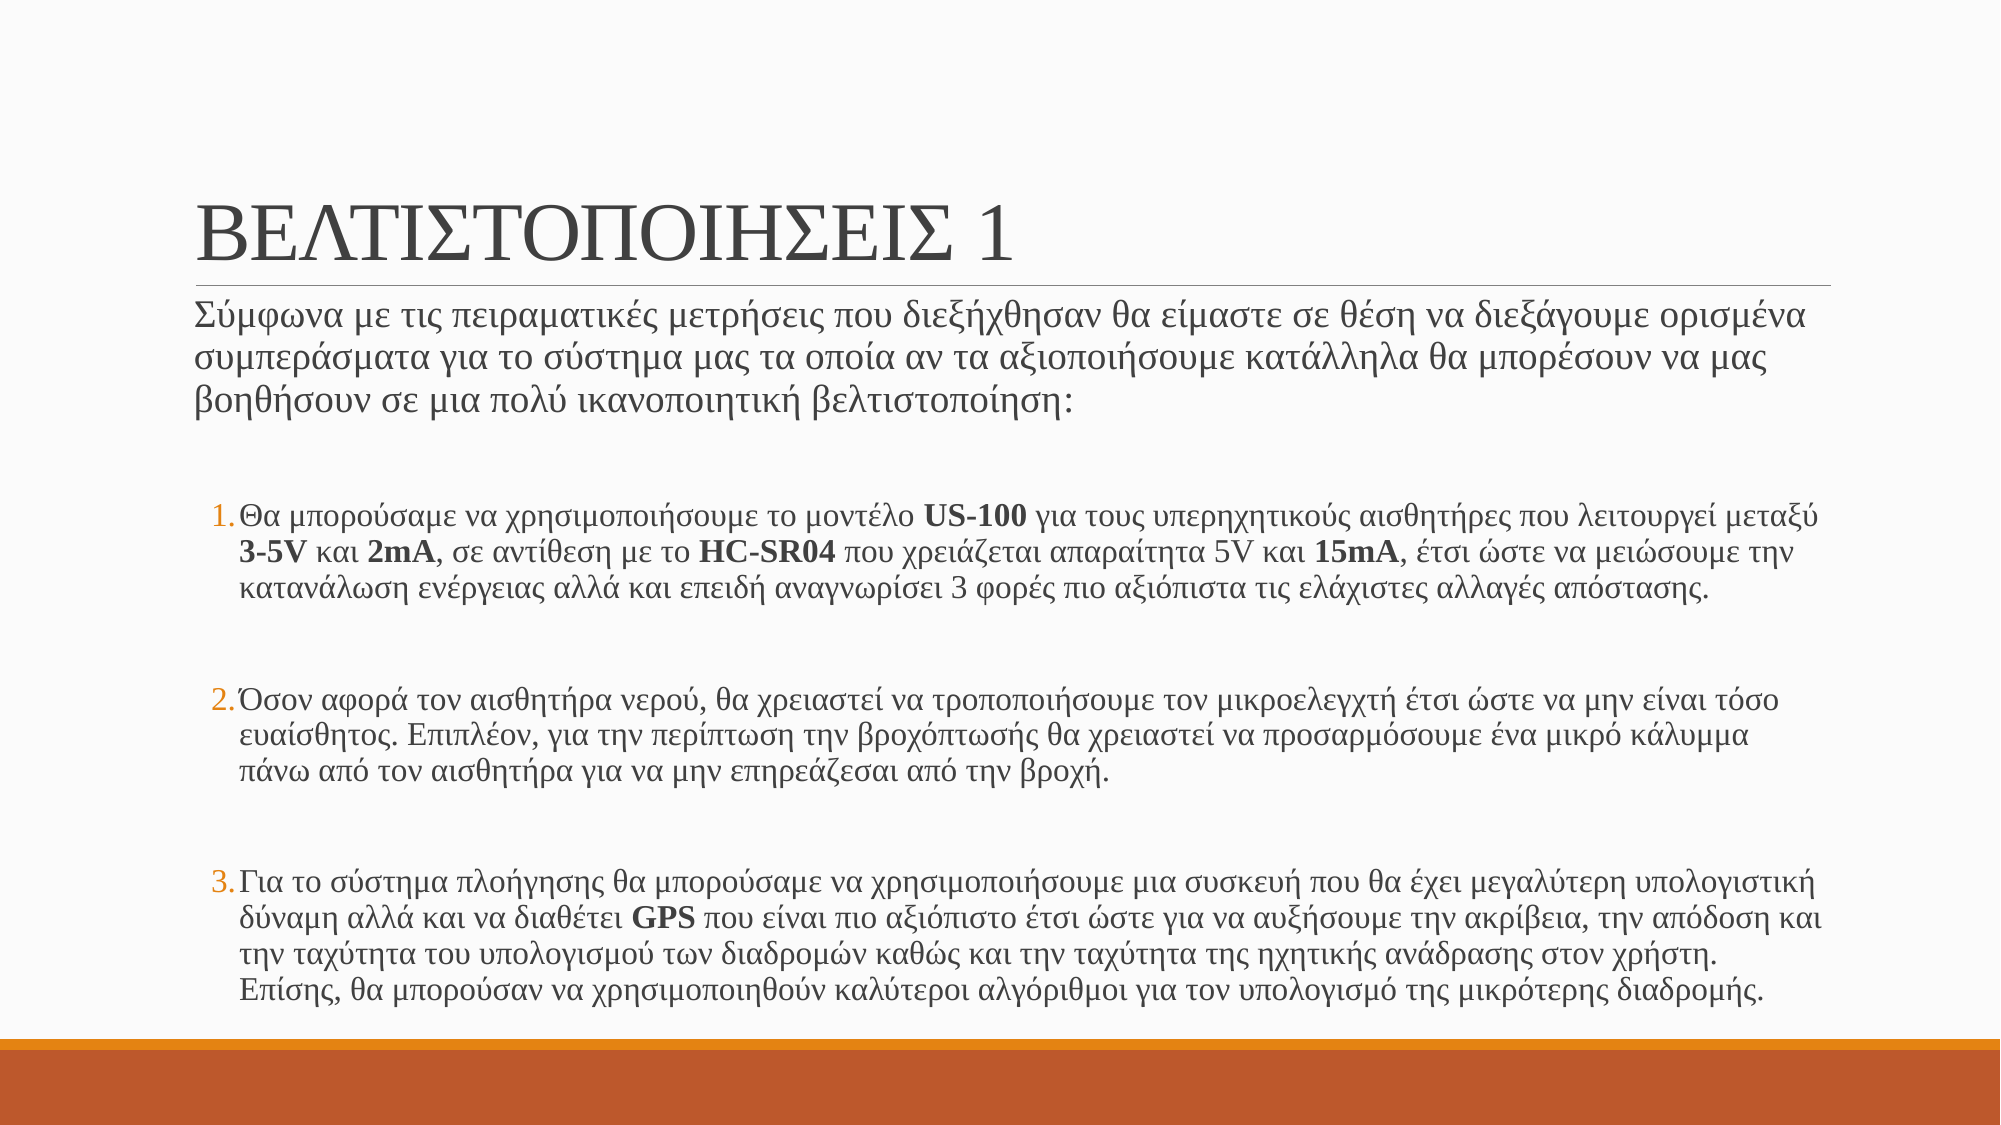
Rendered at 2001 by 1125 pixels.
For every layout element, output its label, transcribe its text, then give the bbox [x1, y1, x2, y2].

title ΒΕΛΤΙΣΤΟΠΟΙΗΣΕΙΣ 1 [180, 47, 1830, 285]
list Σύμφωνα με τις πειραματικές μετρήσεις που διεξήχθησαν θα είμαστε σε θέση να διεξάγουμε ορισμένα συμπεράσματα για το σύστημα μας τα οποία αν τα αξιοποιήσουμε κατάλληλα θα μπορέσουν να μας βοηθήσουν σε μια πολύ ικανοποιητική βελτιστοποίηση: Θα μπορούσαμε να χρησιμοποιήσουμε το μοντέλο US-100 για τους υπερηχητικούς αισθητήρες που λειτουργεί μεταξύ 3-5V και 2mA, σε αντίθεση με το HC-SR04 που χρειάζεται απαραίτητα 5V και 15mA, έτσι ώστε να μειώσουμε την κατανάλωση ενέργειας αλλά και επειδή αναγνωρίσει 3 φορές πιο αξιόπιστα τις ελάχιστες αλλαγές απόστασης. Όσον αφορά τον αισθητήρα νερού, θα χρειαστεί να τροποποιήσουμε τον μικροελεγχτή έτσι ώστε να μην είναι τόσο ευαίσθητος. Επιπλέον, για την περίπτωση την βροχόπτωσής θα χρειαστεί να προσαρμόσουμε ένα μικρό κάλυμμα πάνω από τον αισθητήρα για να μην επηρεάζεσαι από την βροχή. Για το σύστημα πλοήγησης θα μπορούσαμε να χρησιμοποιήσουμε μια συσκευή που θα έχει μεγαλύτερη υπολογιστική δύναμη αλλά και να διαθέτει GPS που είναι πιο αξιόπιστο έτσι ώστε για να αυξήσουμε την ακρίβεια, την απόδοση και την ταχύτητα του υπολογισμού των διαδρομών καθώς και την ταχύτητα της ηχητικής ανάδρασης στον χρήστη. Επίσης, θα μπορούσαν να χρησιμοποιηθούν καλύτεροι αλγόριθμοι για τον υπολογισμό της μικρότερης διαδρομής. [180, 286, 1830, 1049]
